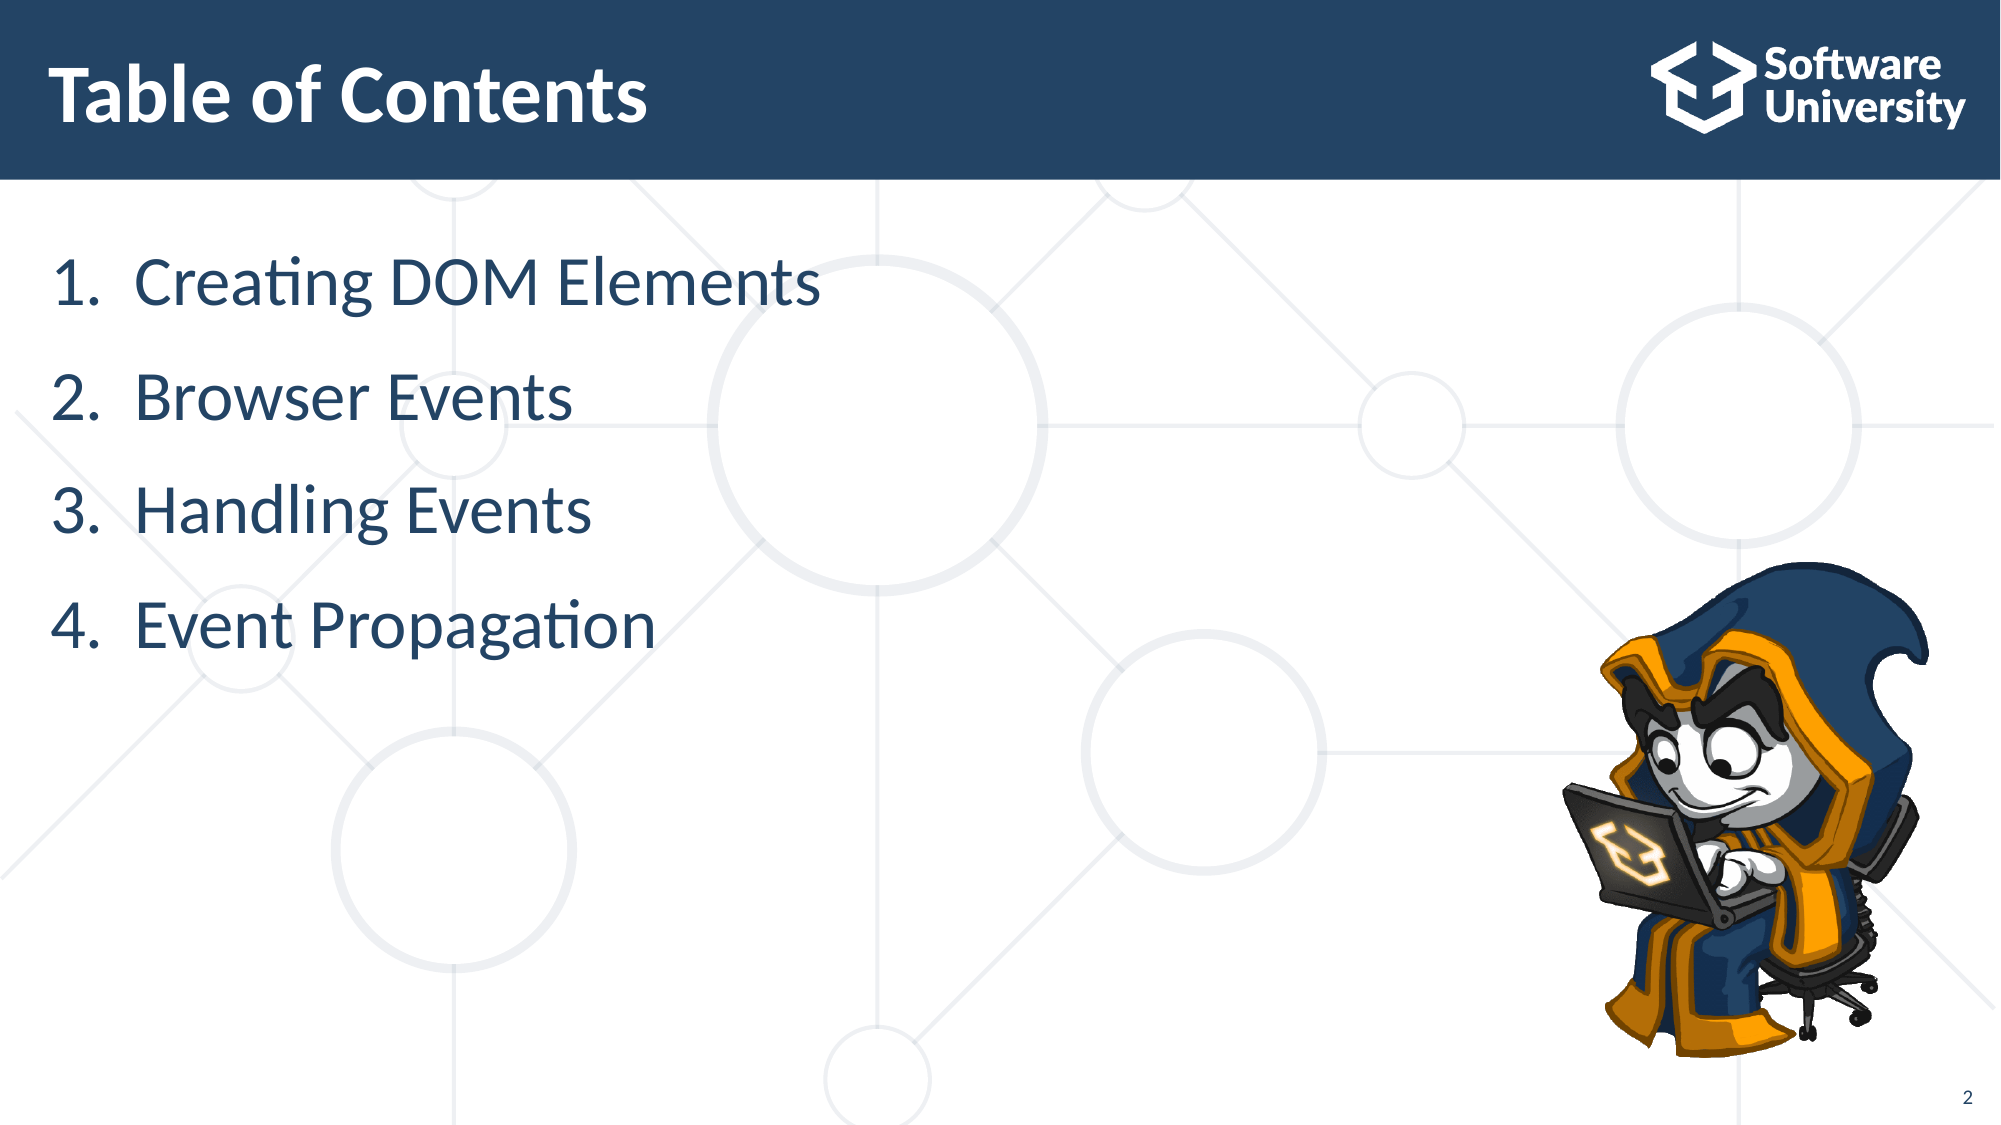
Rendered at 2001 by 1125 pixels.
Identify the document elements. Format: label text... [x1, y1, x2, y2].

text_box 2 [1927, 1067, 1989, 1117]
list Creating DOM Elements Browser Events Handling Events Event Propagation [32, 224, 1517, 1080]
title Table of Contents [31, 16, 1618, 162]
picture [1561, 559, 1931, 1059]
picture [1651, 41, 1966, 134]
